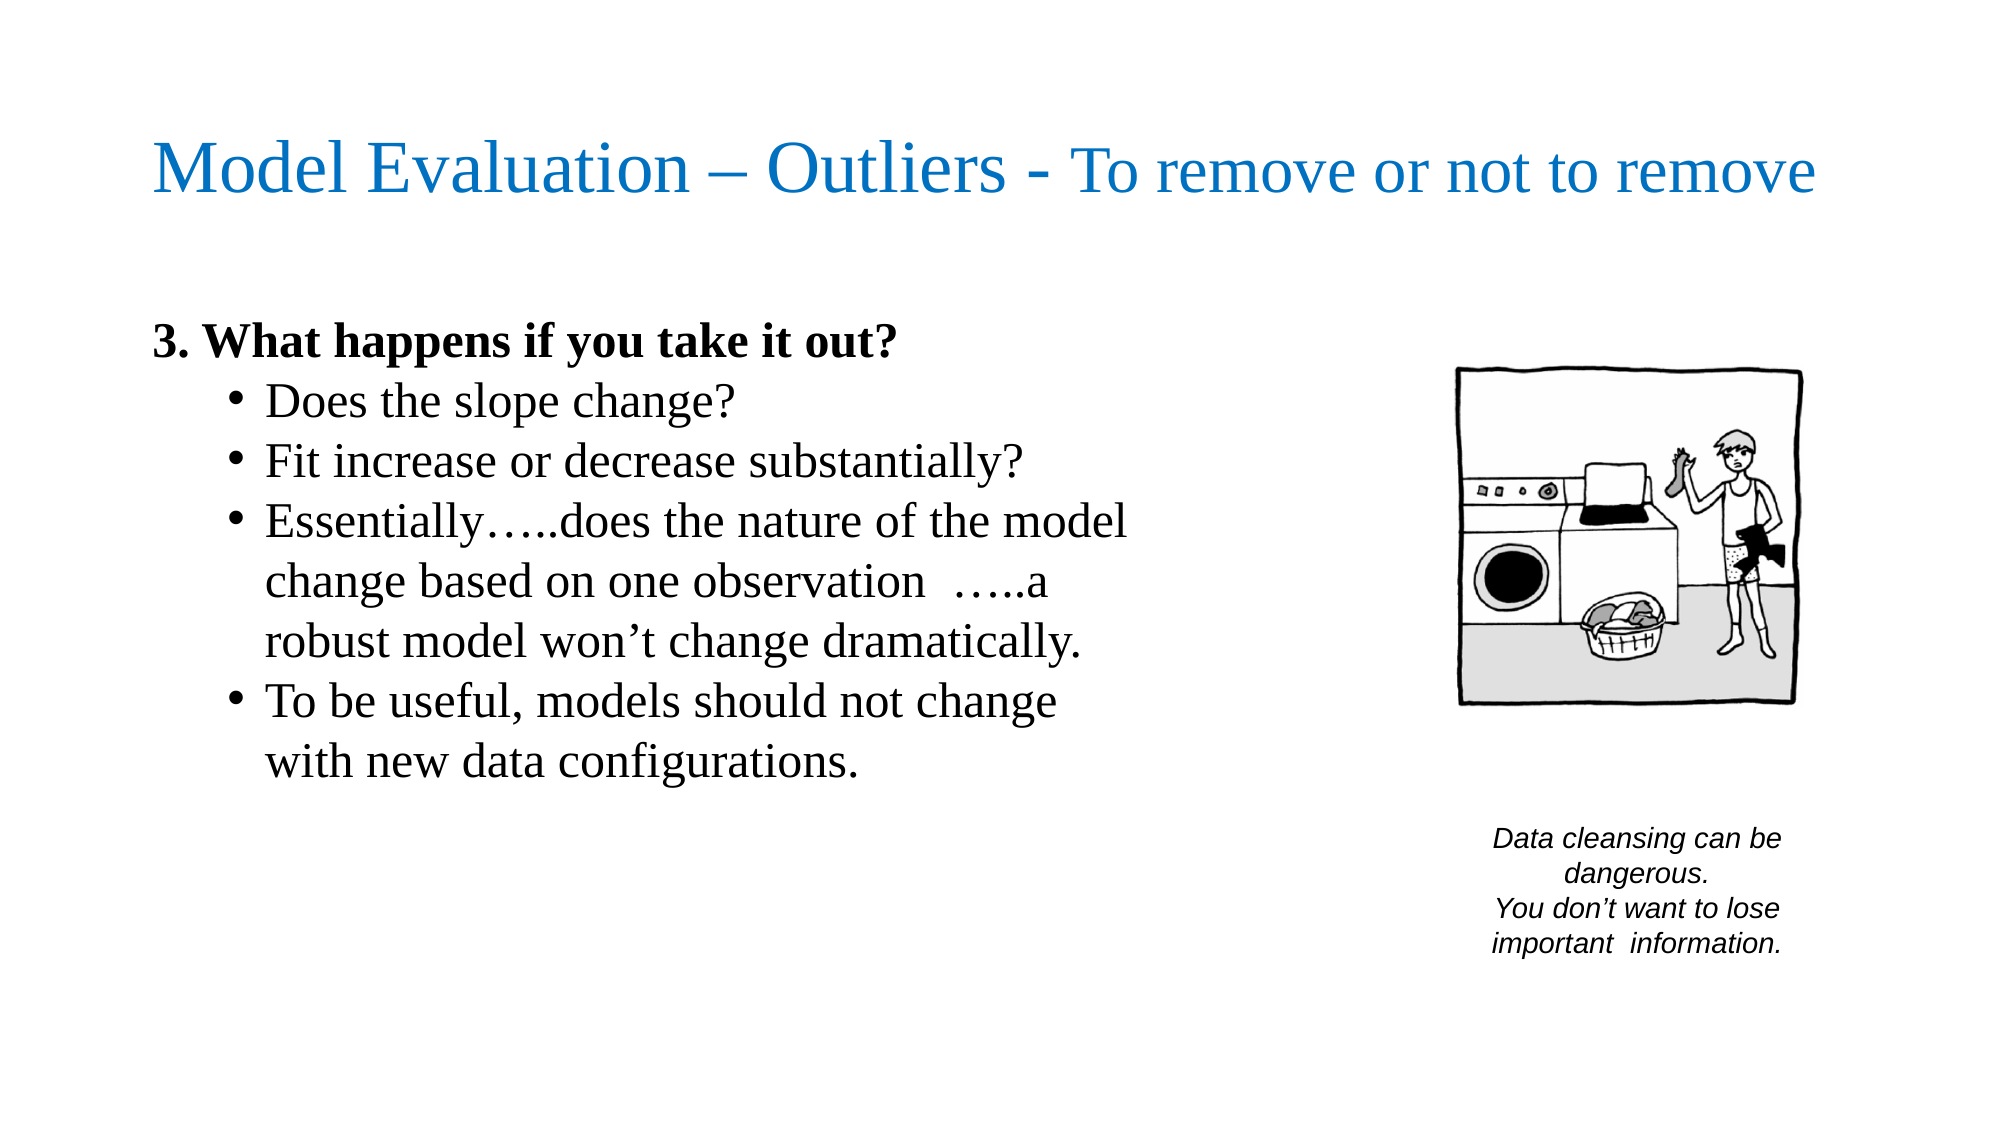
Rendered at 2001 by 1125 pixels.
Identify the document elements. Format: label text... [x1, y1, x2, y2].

text_box Data cleansing can be dangerous. You don’t want to lose important information. [1437, 812, 1838, 967]
picture [1449, 361, 1808, 709]
title Model Evaluation – Outliers - To remove or not to remove [137, 59, 1863, 278]
list 3. What happens if you take it out? Does the slope change? Fit increase or decrease substantially? Essentially…..does the nature of the model change based on one observation …..a robust model won’t change dramatically. To be useful, models should not change with new data configurations. [137, 299, 1163, 1014]
